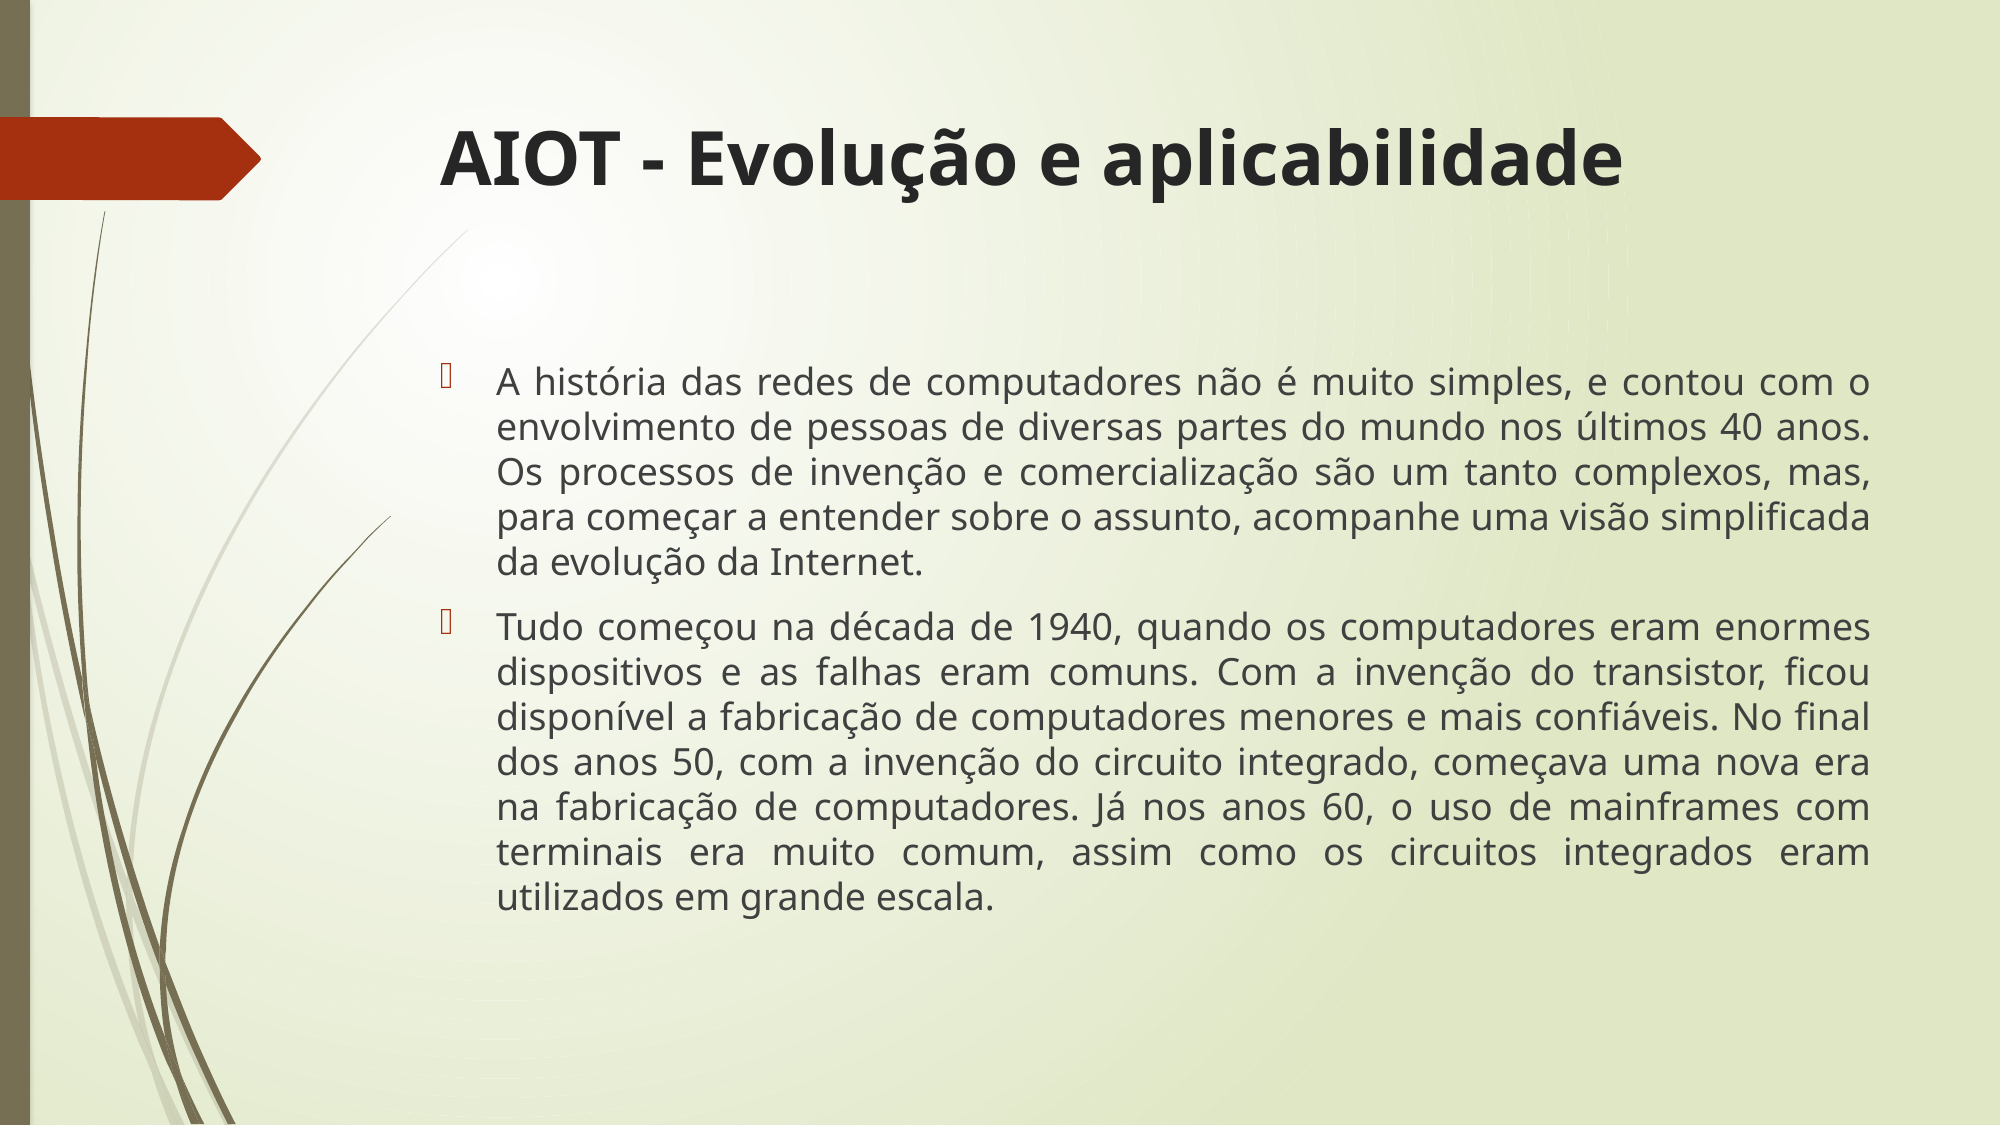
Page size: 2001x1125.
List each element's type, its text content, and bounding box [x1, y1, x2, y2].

title AIOT - Evolução e aplicabilidade [425, 102, 1888, 313]
list A história das redes de computadores não é muito simples, e contou com o envolvimento de pessoas de diversas partes do mundo nos últimos 40 anos. Os processos de invenção e comercialização são um tanto complexos, mas, para começar a entender sobre o assunto, acompanhe uma visão simplificada da evolução da Internet. Tudo começou na década de 1940, quando os computadores eram enormes dispositivos e as falhas eram comuns. Com a invenção do transistor, ficou disponível a fabricação de computadores menores e mais confiáveis. No final dos anos 50, com a invenção do circuito integrado, começava uma nova era na fabricação de computadores. Já nos anos 60, o uso de mainframes com terminais era muito comum, assim como os circuitos integrados eram utilizados em grande escala. [424, 350, 1888, 970]
